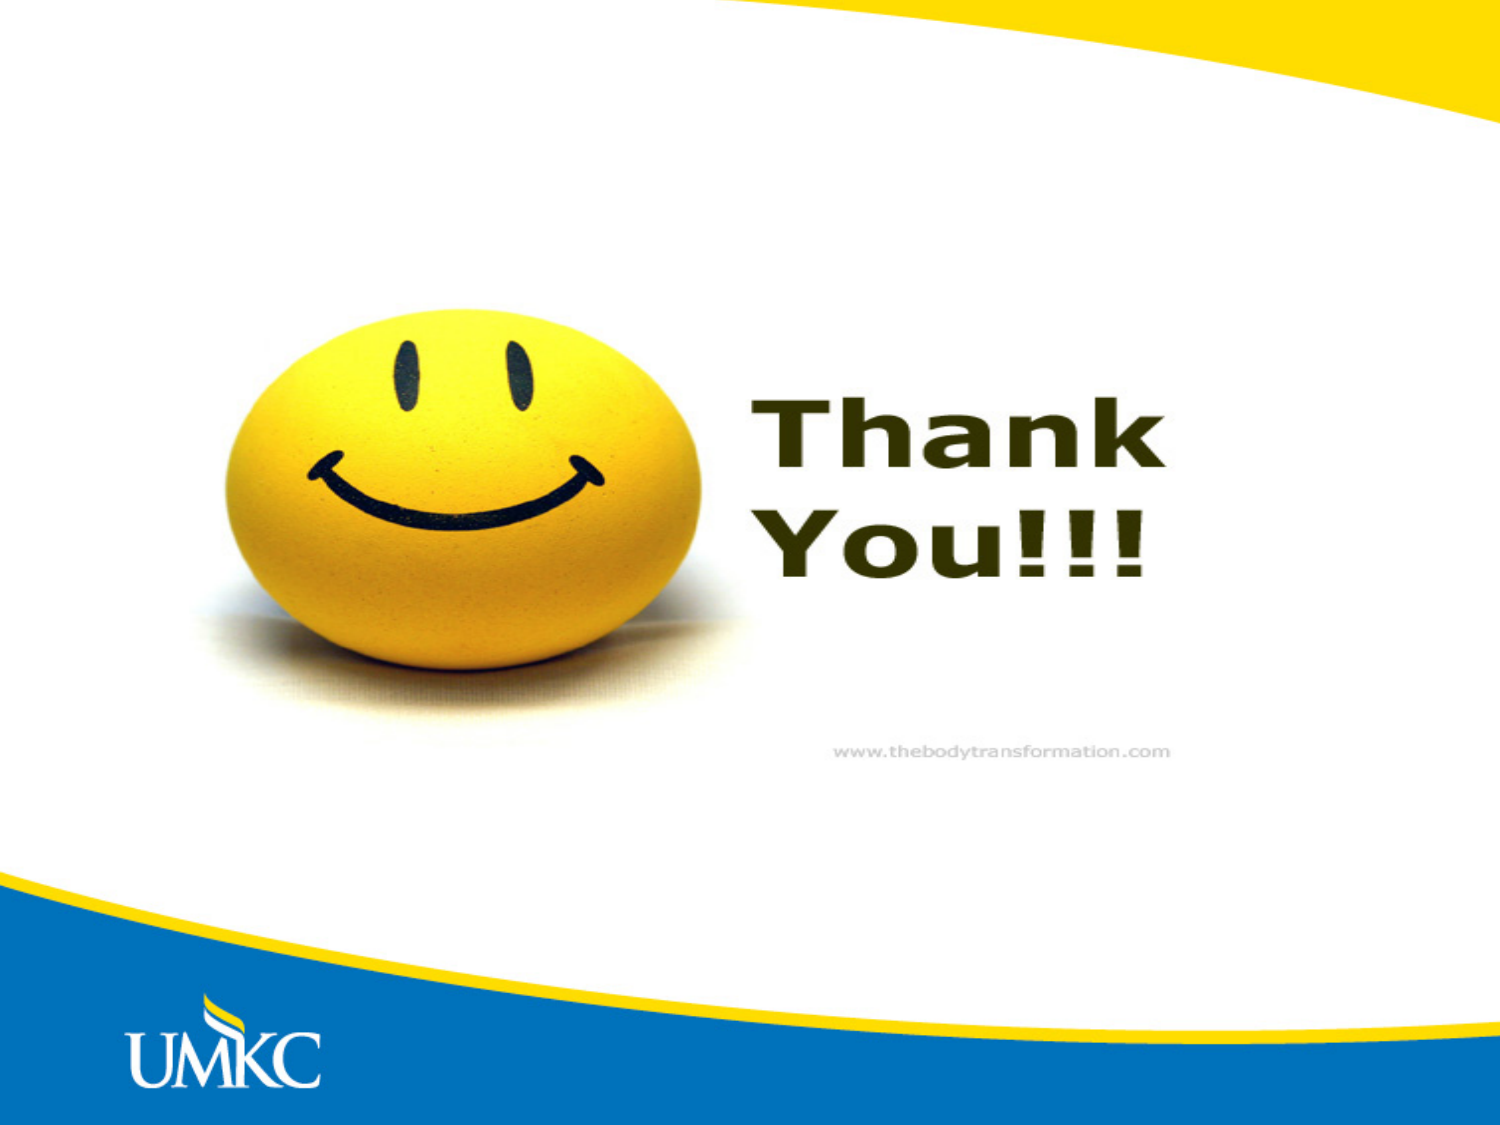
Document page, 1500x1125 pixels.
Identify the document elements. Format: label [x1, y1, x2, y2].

picture [0, 0, 1500, 1125]
list [47, 170, 1318, 814]
